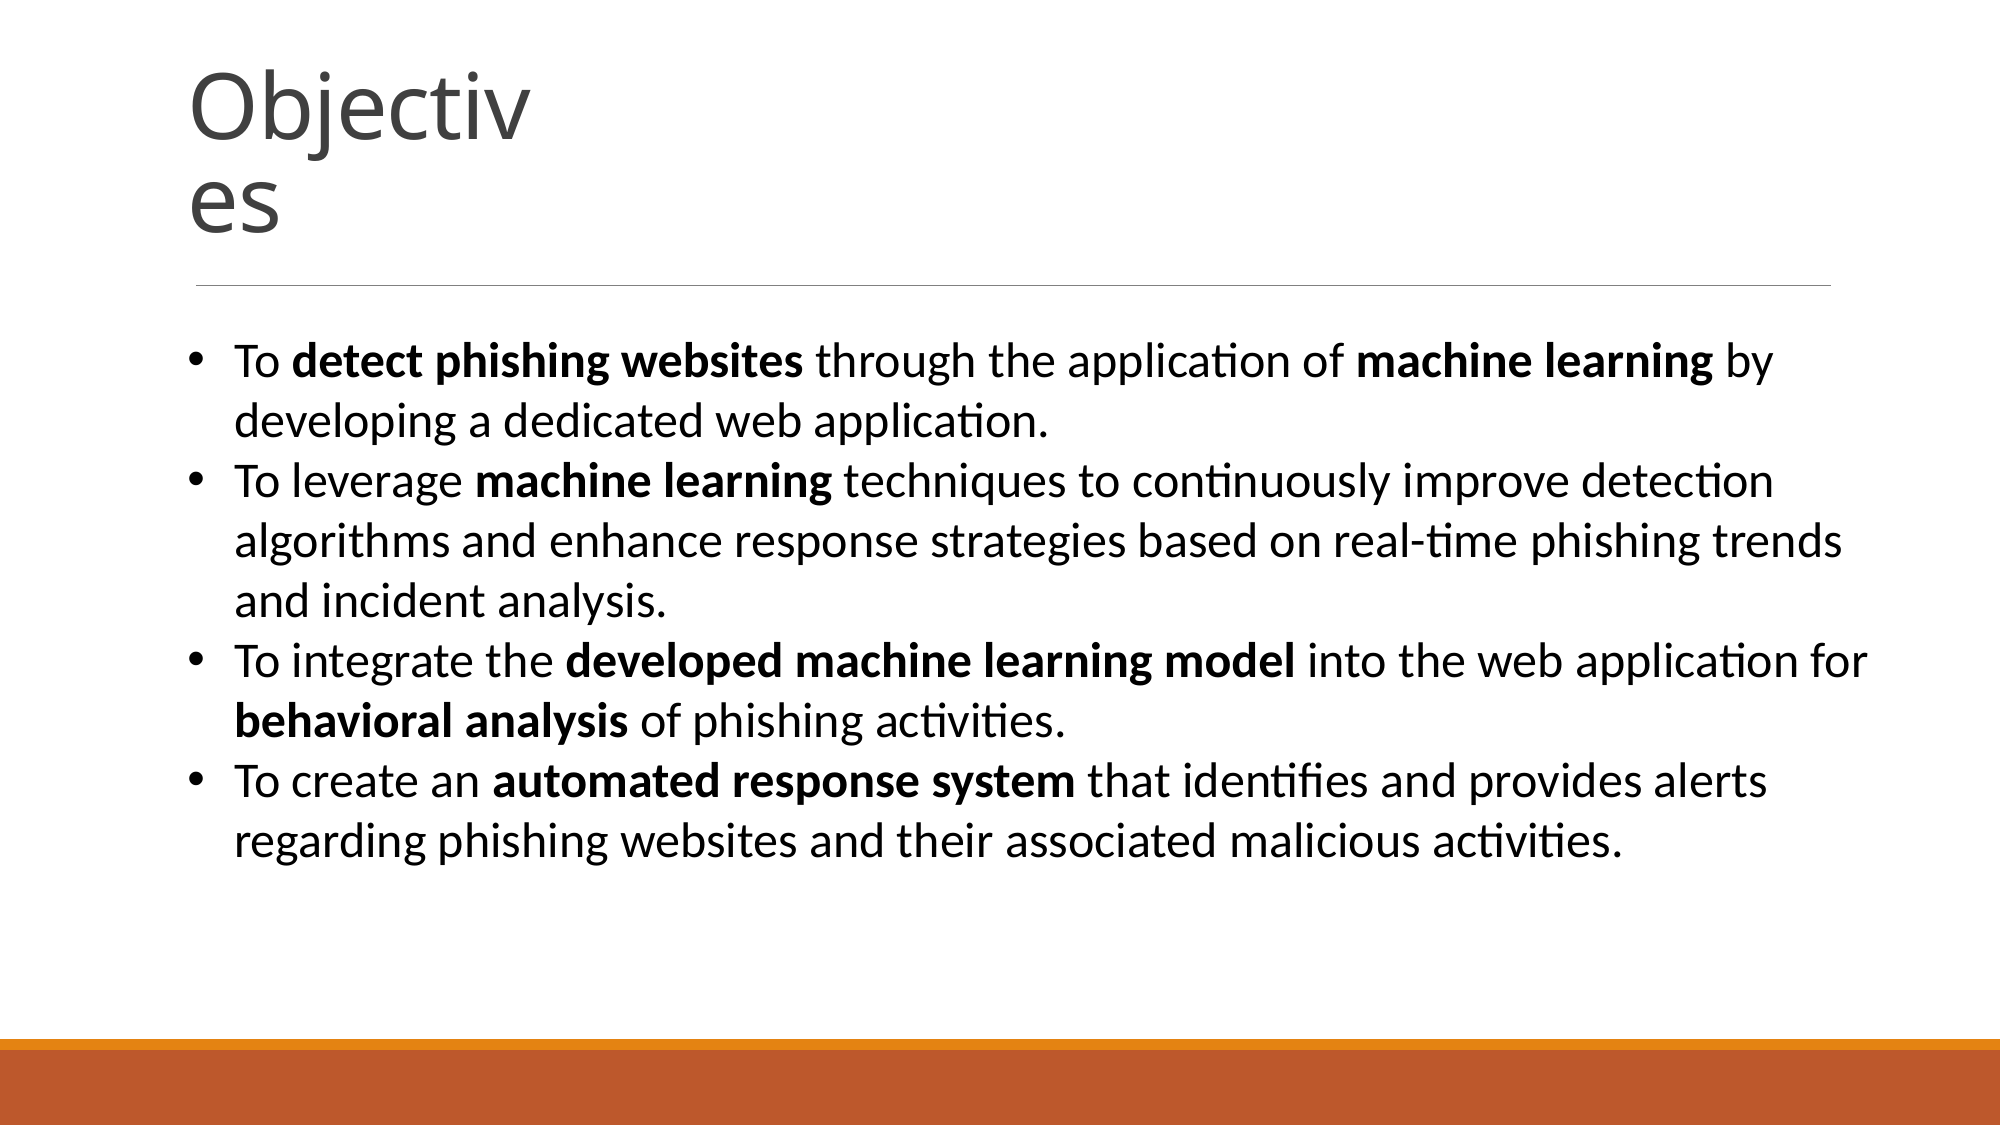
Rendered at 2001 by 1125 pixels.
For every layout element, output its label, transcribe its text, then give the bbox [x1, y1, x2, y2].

text_box To detect phishing websites through the application of machine learning by developing a dedicated web application. To leverage machine learning techniques to continuously improve detection algorithms and enhance response strategies based on real-time phishing trends and incident analysis. To integrate the developed machine learning model into the web application for behavioral analysis of phishing activities. To create an automated response system that identifies and provides alerts regarding phishing websites and their associated malicious activities. [172, 320, 1898, 975]
title Objectives [172, 150, 585, 259]
